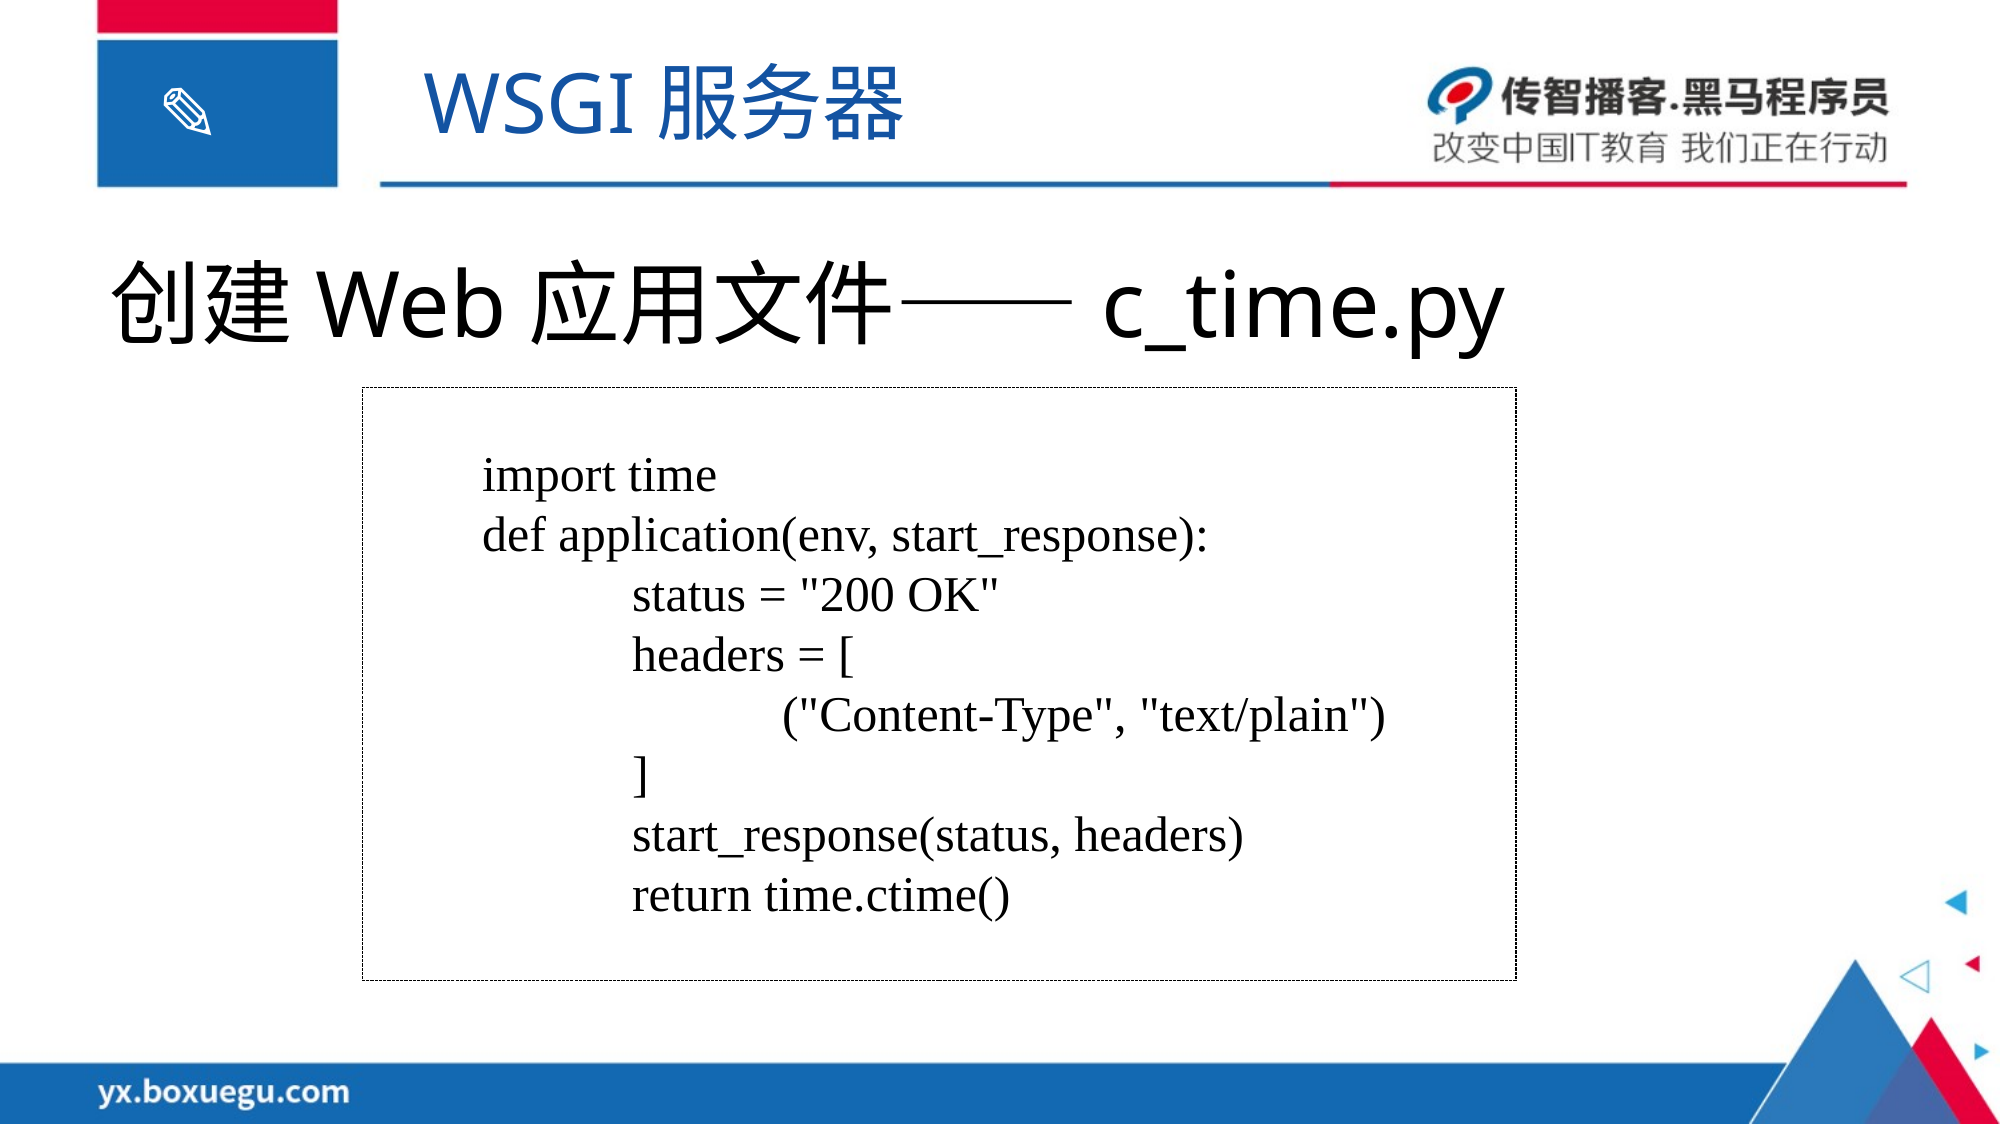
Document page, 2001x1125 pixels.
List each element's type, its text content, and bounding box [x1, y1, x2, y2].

text_box 创建Web应用文件——c_time.py [94, 216, 1960, 364]
text_box WSGI服务器 [409, 43, 1292, 158]
text_box [362, 387, 1517, 981]
picture [0, 0, 2000, 1124]
